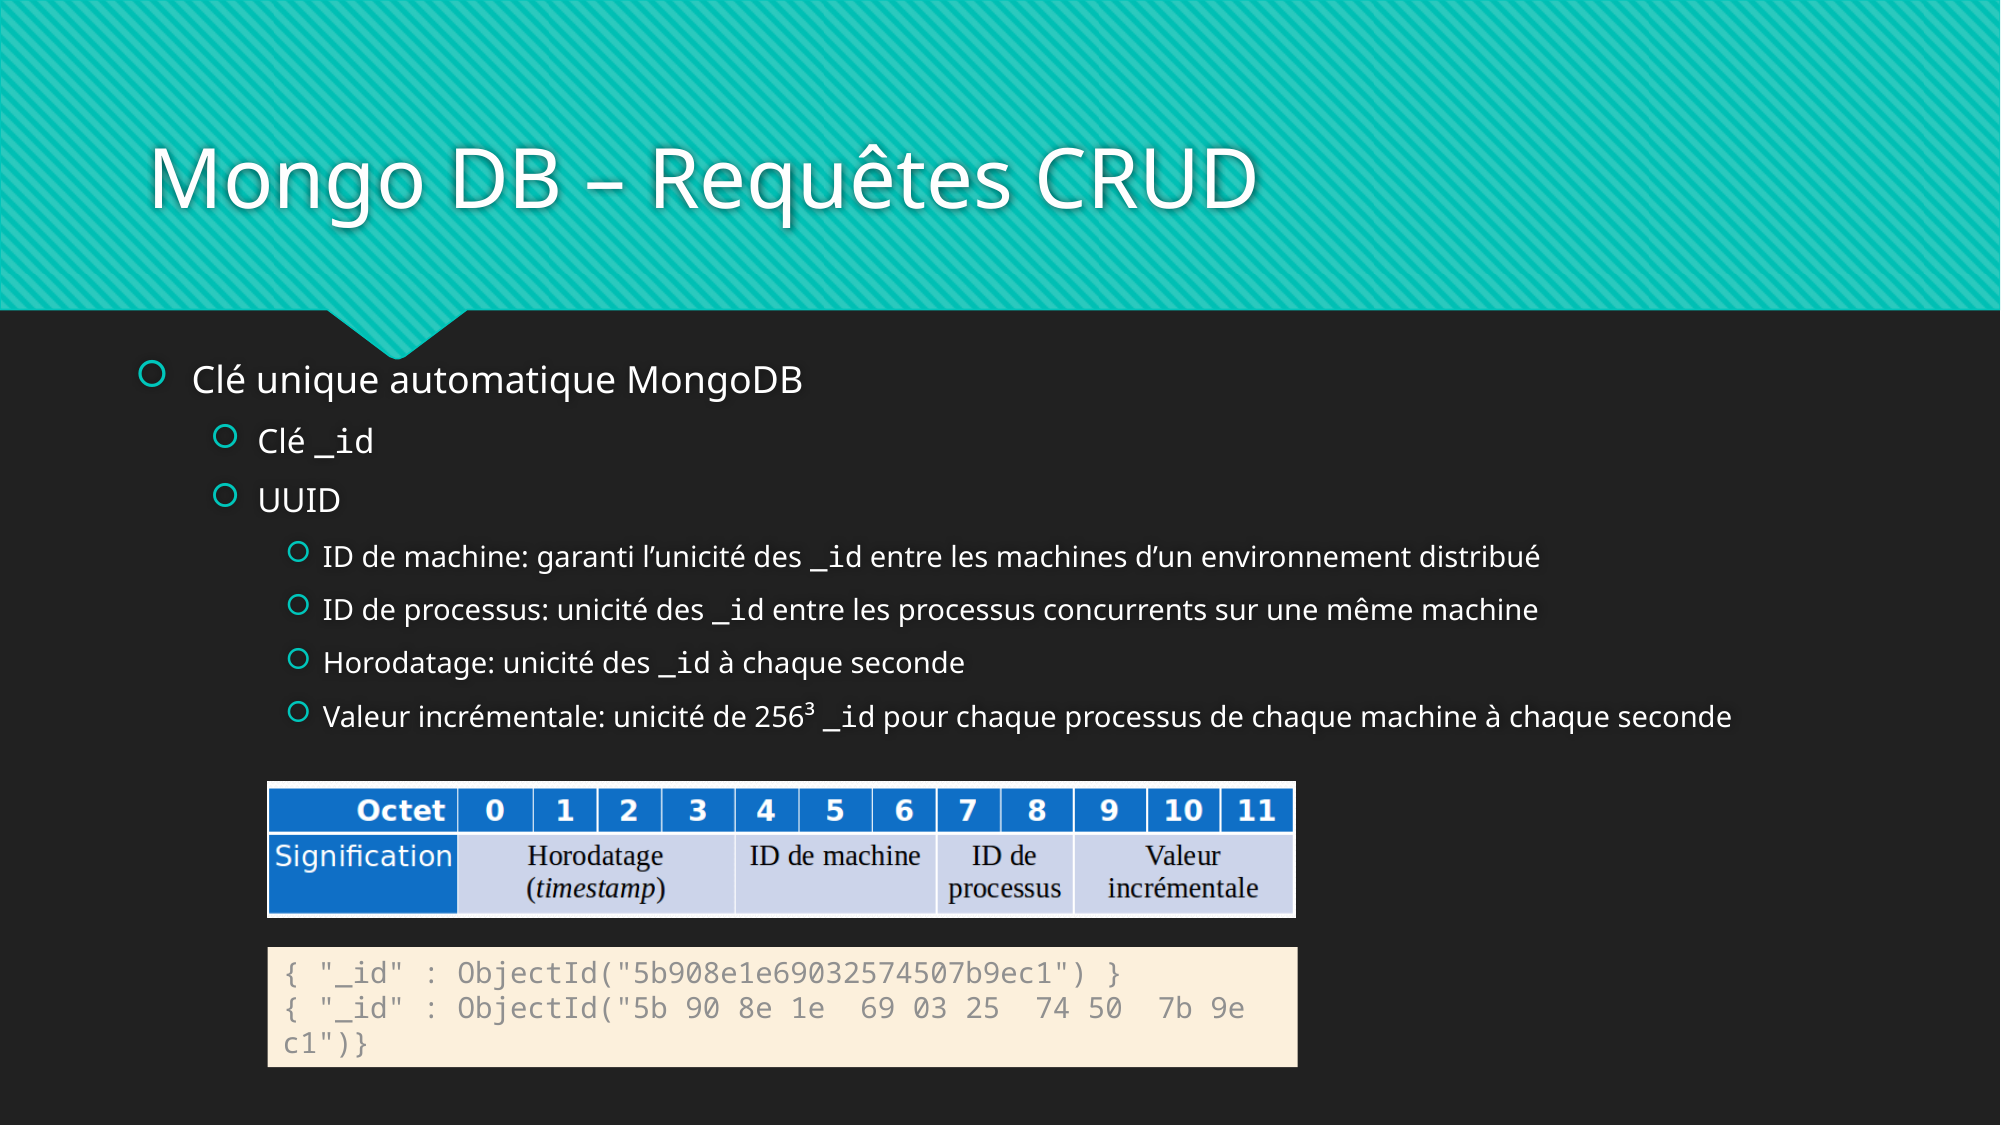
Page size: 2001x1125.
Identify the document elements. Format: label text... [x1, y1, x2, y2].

title Mongo DB – Requêtes CRUD [132, 73, 1868, 233]
picture [267, 781, 1297, 918]
text_box { "_id" : ObjectId("5b908e1e69032574507b9ec1") } { "_id" : ObjectId("5b 90 8e 1e 69 03 25 74 50 7b 9e c1")} [267, 947, 1298, 1068]
list Clé unique automatique MongoDB Clé _id UUID ID de machine: garanti l’unicité des _id entre les machines d’un environnement distribué ID de processus: unicité des _id entre les processus concurrents sur une même machine Horodatage: unicité des _id à chaque seconde Valeur incrémentale: unicité de 256³ _id pour chaque processus de chaque machine à chaque seconde [120, 346, 1852, 744]
